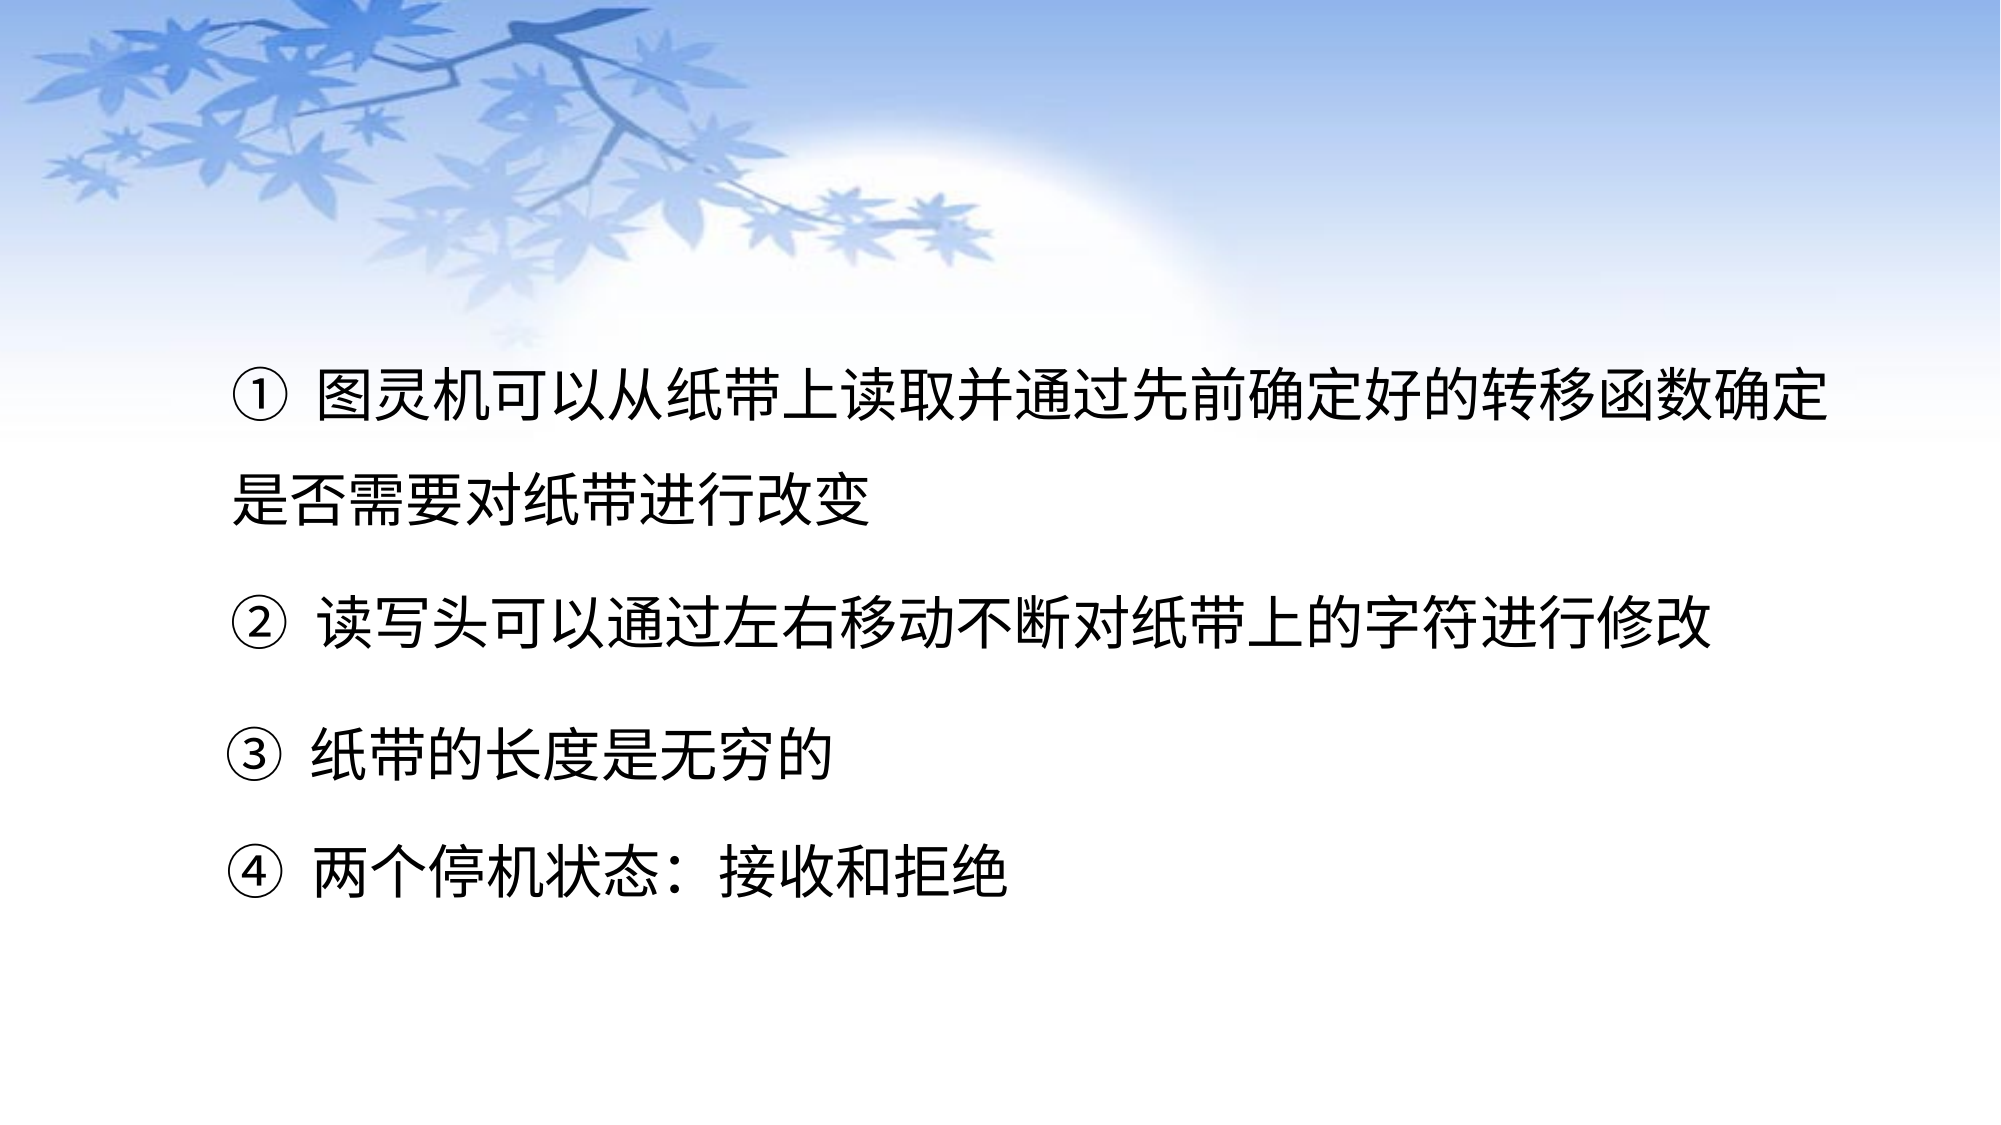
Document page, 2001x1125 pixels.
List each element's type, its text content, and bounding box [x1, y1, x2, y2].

text_box 纸带的长度是无穷的 [210, 710, 850, 796]
text_box 读写头可以通过左右移动不断对纸带上的字符进行修改 [215, 579, 1728, 664]
text_box 图灵机可以从纸带上读取并通过先前确定好的转移函数确定 是否需要对纸带进行改变 [216, 315, 1846, 541]
text_box 两个停机状态：接收和拒绝 [212, 827, 1026, 913]
picture [0, 0, 2001, 1125]
